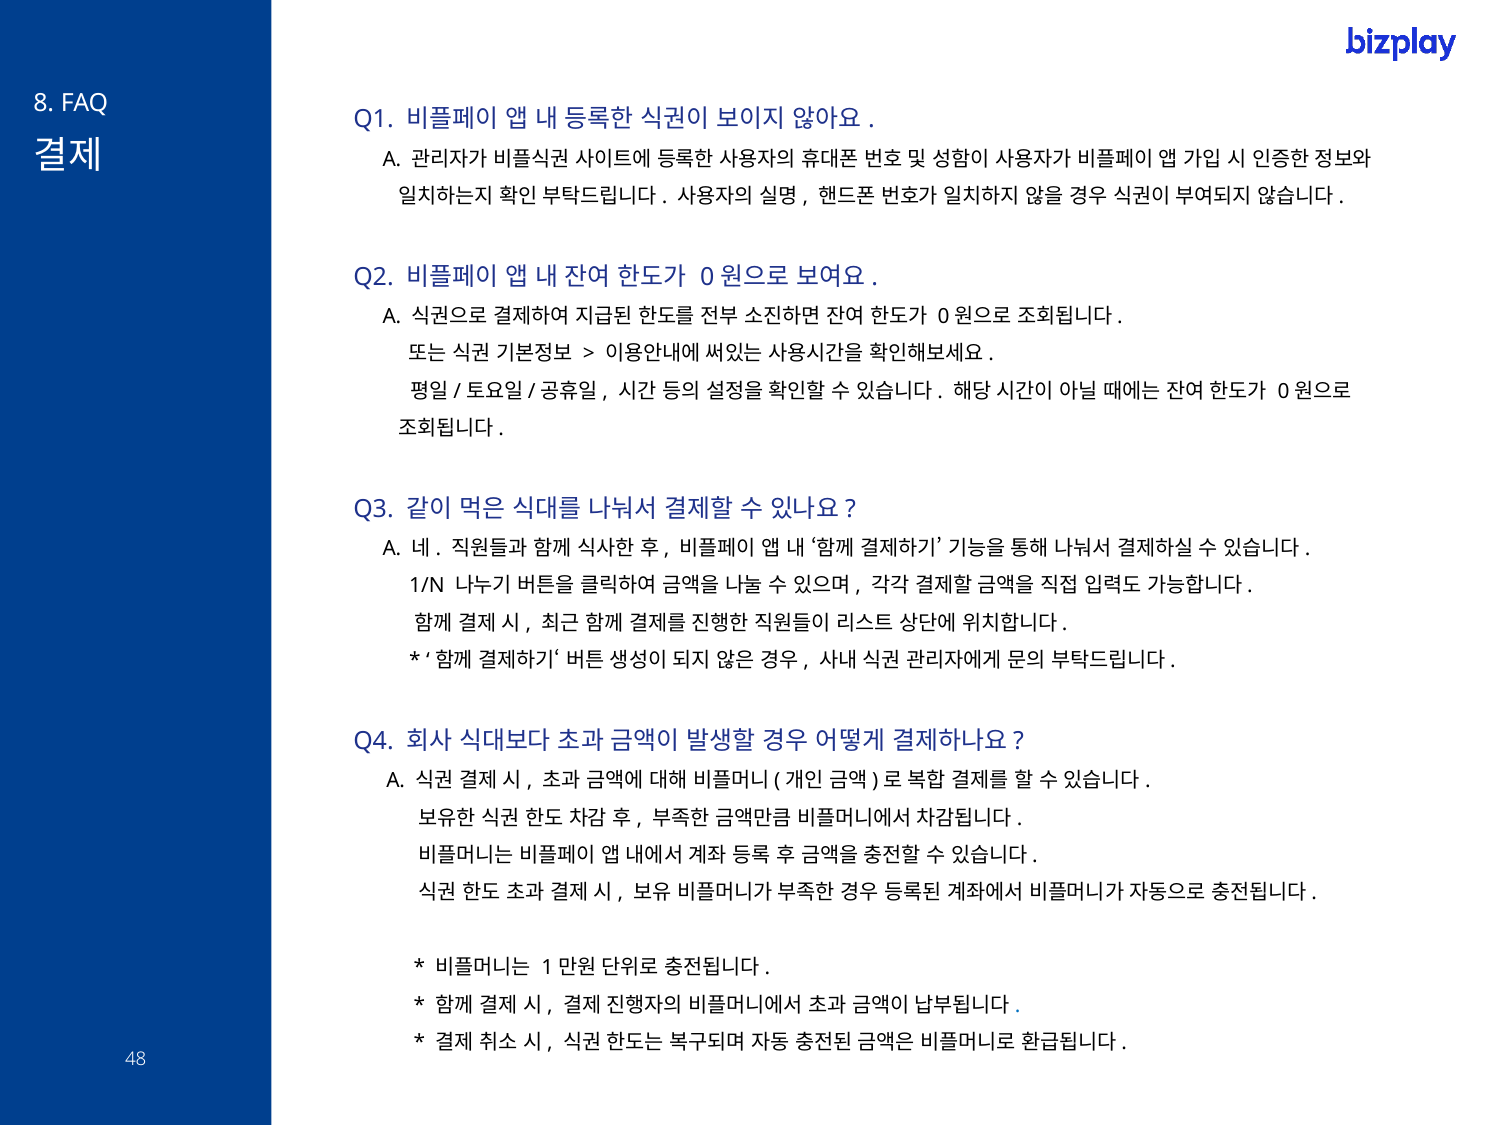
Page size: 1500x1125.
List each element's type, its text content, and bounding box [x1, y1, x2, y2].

text_box Q1. 비플페이 앱 내 등록한 식권이 보이지 않아요. A. 관리자가 비플식권 사이트에 등록한 사용자의 휴대폰 번호 및 성함이 사용자가 비플페이 앱 가입 시 인증한 정보와 일치하는지 확인 부탁드립니다. 사용자의 실명, 핸드폰 번호가 일치하지 않을 경우 식권이 부여되지 않습니다. Q2. 비플페이 앱 내 잔여 한도가 0원으로 보여요. A. 식권으로 결제하여 지급된 한도를 전부 소진하면 잔여 한도가 0원으로 조회됩니다. 또는 식권 기본정보 > 이용안내에 써있는 사용시간을 확인해보세요. 평일/토요일/공휴일, 시간 등의 설정을 확인할 수 있습니다. 해당 시간이 아닐 때에는 잔여 한도가 0원으로 조회됩니다. Q3. 같이 먹은 식대를 나눠서 결제할 수 있나요? A. 네. 직원들과 함께 식사한 후, 비플페이 앱 내 ‘함께 결제하기’ 기능을 통해 나눠서 결제하실 수 있습니다. 1/N 나누기 버튼을 클릭하여 금액을 나눌 수 있으며, 각각 결제할 금액을 직접 입력도 가능합니다. 함께 결제 시, 최근 함께 결제를 진행한 직원들이 리스트 상단에 위치합니다. * ‘함께 결제하기‘ 버튼 생성이 되지 않은 경우, 사내 식권 관리자에게 문의 부탁드립니다. Q4. 회사 식대보다 초과 금액이 발생할 경우 어떻게 결제하나요? A. 식권 결제 시, 초과 금액에 대해 비플머니(개인 금액)로 복합 결제를 할 수 있습니다. 보유한 식권 한도 차감 후, 부족한 금액만큼 비플머니에서 차감됩니다. 비플머니는 비플페이 앱 내에서 계좌 등록 후 금액을 충전할 수 있습니다. 식권 한도 초과 결제 시, 보유 비플머니가 부족한 경우 등록된 계좌에서 비플머니가 자동으로 충전됩니다. * 비플머니는 1만원 단위로 충전됩니다. * 함께 결제 시, 결제 진행자의 비플머니에서 초과 금액이 납부됩니다. * 결제 취소 시, 식권 한도는 복구되며 자동 충전된 금액은 비플머니로 환급됩니다. [324, 80, 1459, 1125]
title 8. FAQ [27, 80, 265, 119]
list 결제 [27, 124, 265, 242]
picture [1346, 27, 1456, 61]
